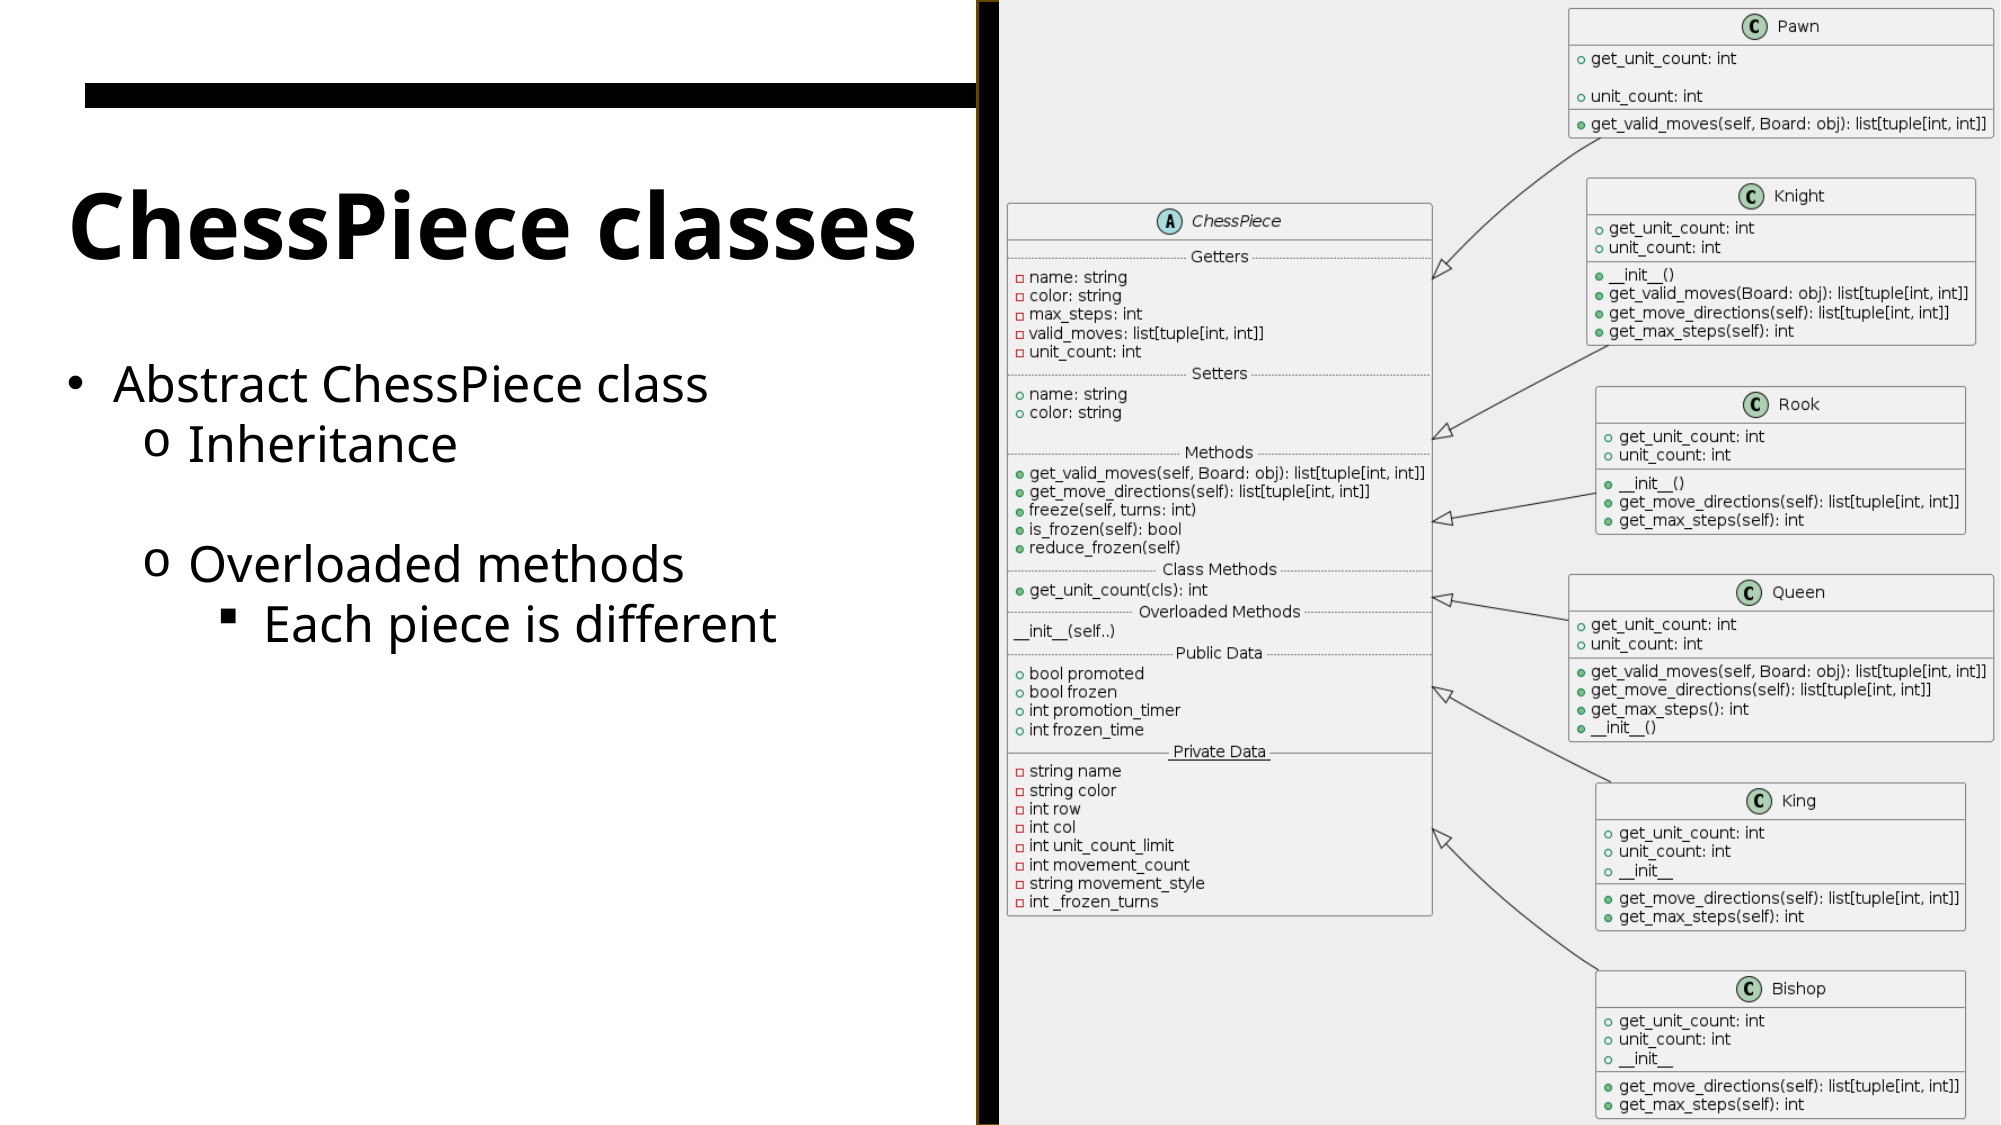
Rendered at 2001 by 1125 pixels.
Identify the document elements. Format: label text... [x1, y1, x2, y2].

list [998, 0, 2000, 1125]
title ChessPiece classes [52, 160, 976, 325]
text_box [976, 0, 998, 1125]
text_box [83, 82, 976, 109]
text_box Abstract ChessPiece class Inheritance Overloaded methods Each piece is different [51, 345, 881, 661]
text_box [0, 0, 976, 1125]
